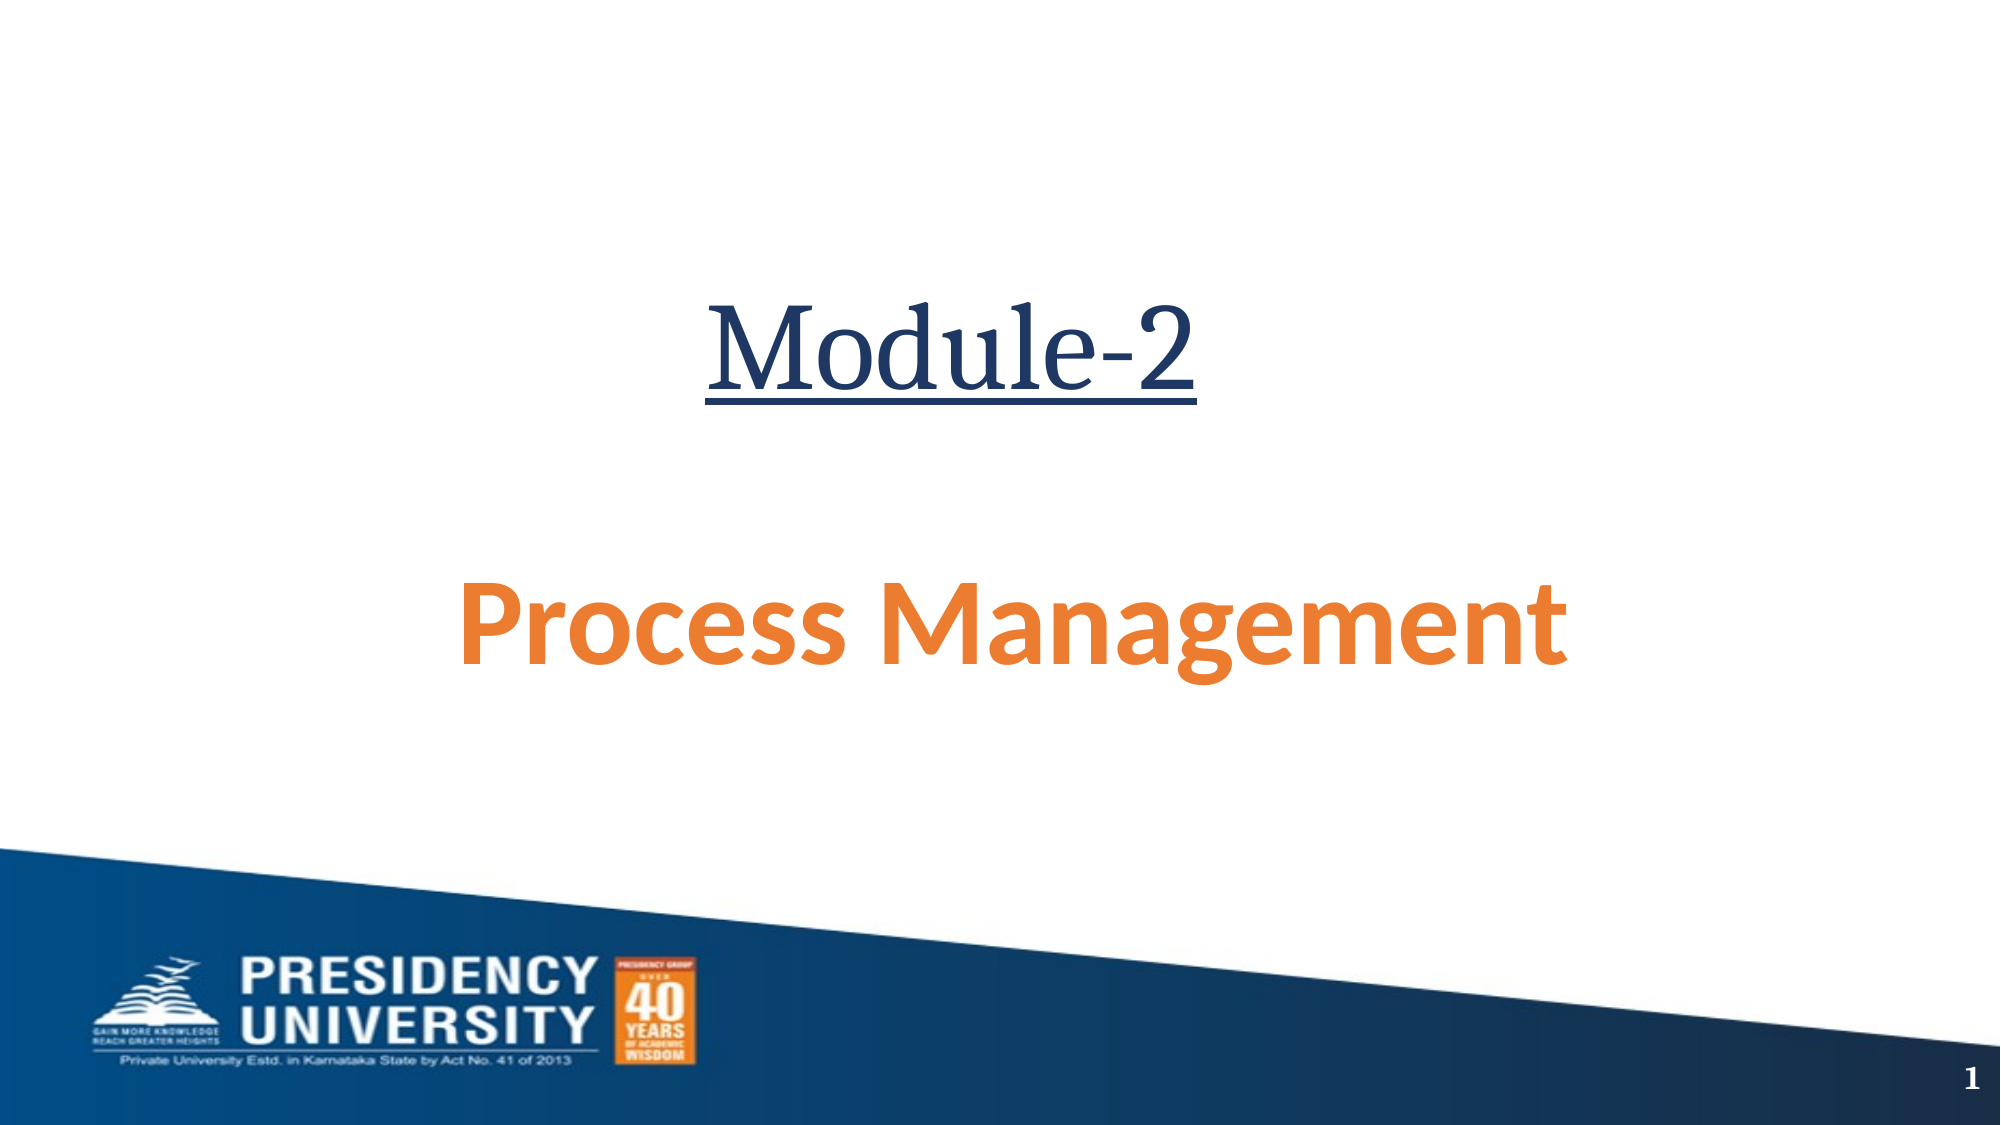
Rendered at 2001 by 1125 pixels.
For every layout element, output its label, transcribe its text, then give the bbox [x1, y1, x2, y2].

title Module-2 [300, 262, 1600, 453]
picture [0, 848, 2000, 1125]
text_box Process Management [299, 537, 1725, 690]
text_box 1 [1962, 1054, 1987, 1097]
